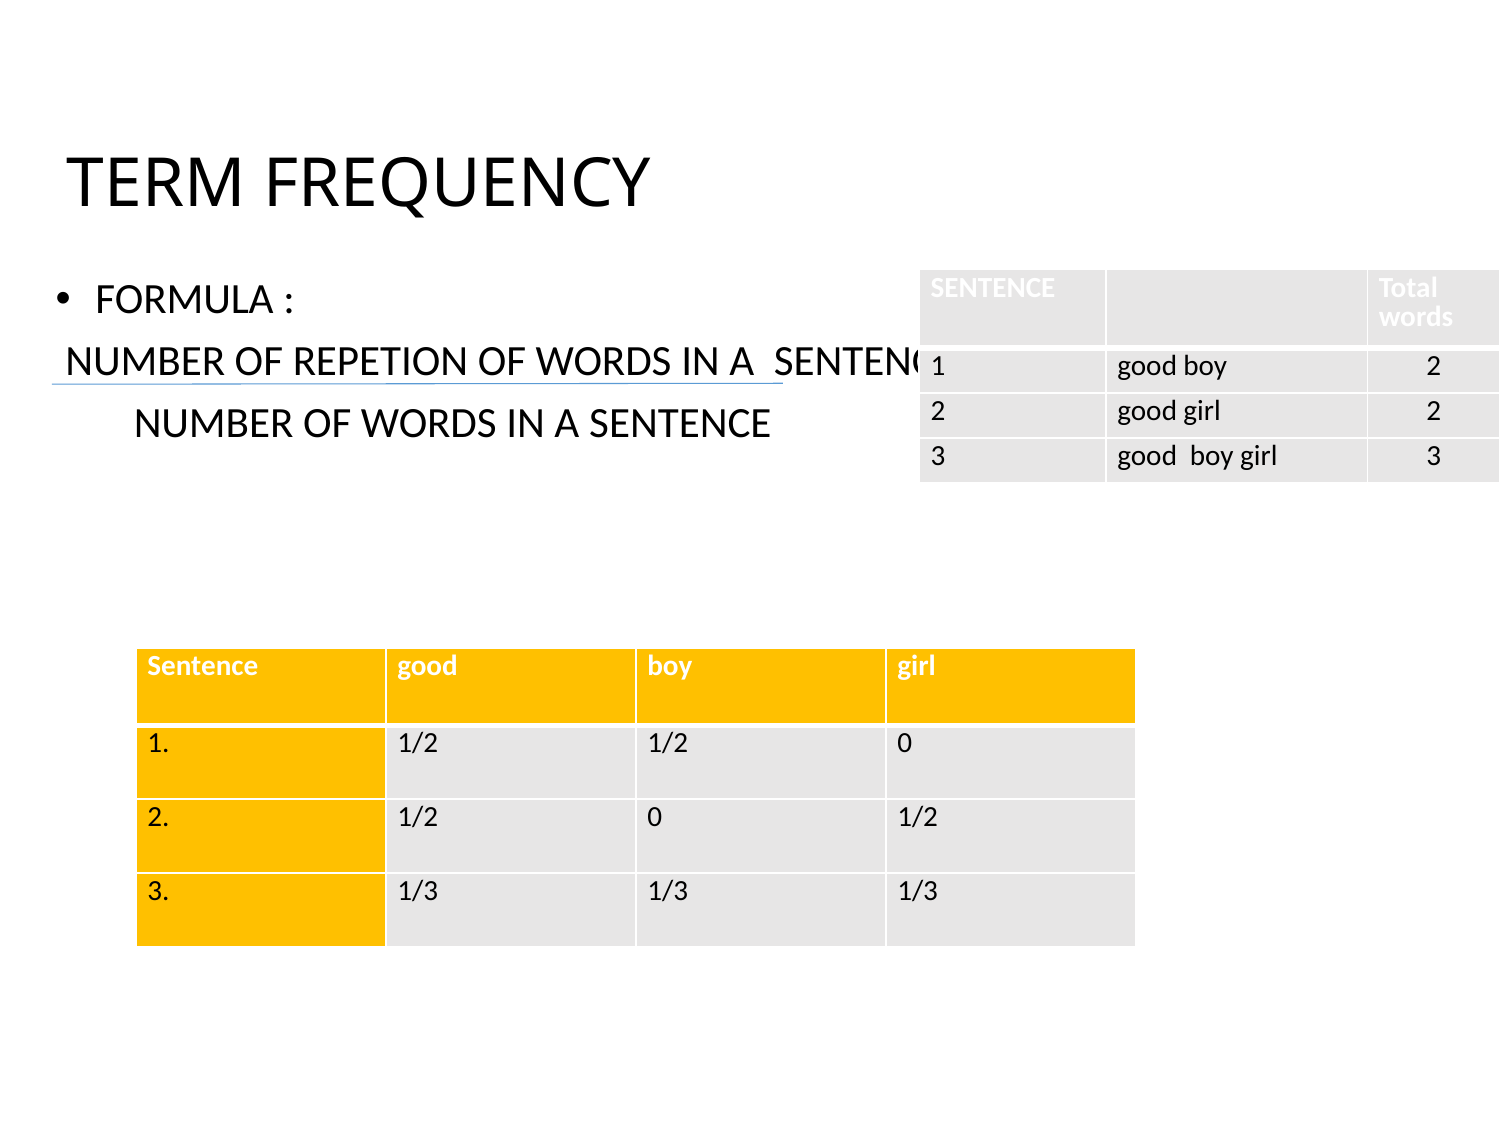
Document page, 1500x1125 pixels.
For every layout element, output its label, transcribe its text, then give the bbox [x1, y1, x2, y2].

table_cell good boy [1107, 351, 1367, 392]
table_header girl [887, 649, 1135, 723]
table_cell 3. [137, 874, 385, 946]
table_cell 1/2 [387, 728, 635, 798]
table_header SENTENCE [920, 270, 1105, 345]
table_cell 1. [137, 728, 385, 798]
table_cell 0 [637, 800, 885, 872]
table_header good [387, 649, 635, 723]
table_cell 0 [887, 728, 1135, 798]
table_header Total words [1368, 270, 1499, 345]
table_header Sentence [137, 649, 385, 723]
table_header [1107, 270, 1367, 345]
table_cell 1/2 [387, 800, 635, 872]
table_cell 2 [1368, 394, 1499, 437]
table_cell 1/3 [887, 874, 1135, 946]
table_cell good boy girl [1107, 439, 1367, 482]
table_cell 1/2 [637, 728, 885, 798]
table_header boy [637, 649, 885, 723]
table_cell 1/3 [637, 874, 885, 946]
title TERM FREQUENCY [51, 140, 1245, 230]
table_cell good girl [1107, 394, 1367, 437]
table_cell 1 [920, 351, 1105, 392]
table_cell 1/2 [887, 800, 1135, 872]
table_cell 3 [1368, 439, 1499, 482]
table_cell 2 [920, 394, 1105, 437]
table_cell 1/3 [387, 874, 635, 946]
table_cell 2. [137, 800, 385, 872]
table_cell 2 [1368, 351, 1499, 392]
list FORMULA : NUMBER OF REPETION OF WORDS IN A SENTENCE NUMBER OF WORDS IN A SENTENCE [40, 269, 918, 467]
table_cell 3 [920, 439, 1105, 482]
